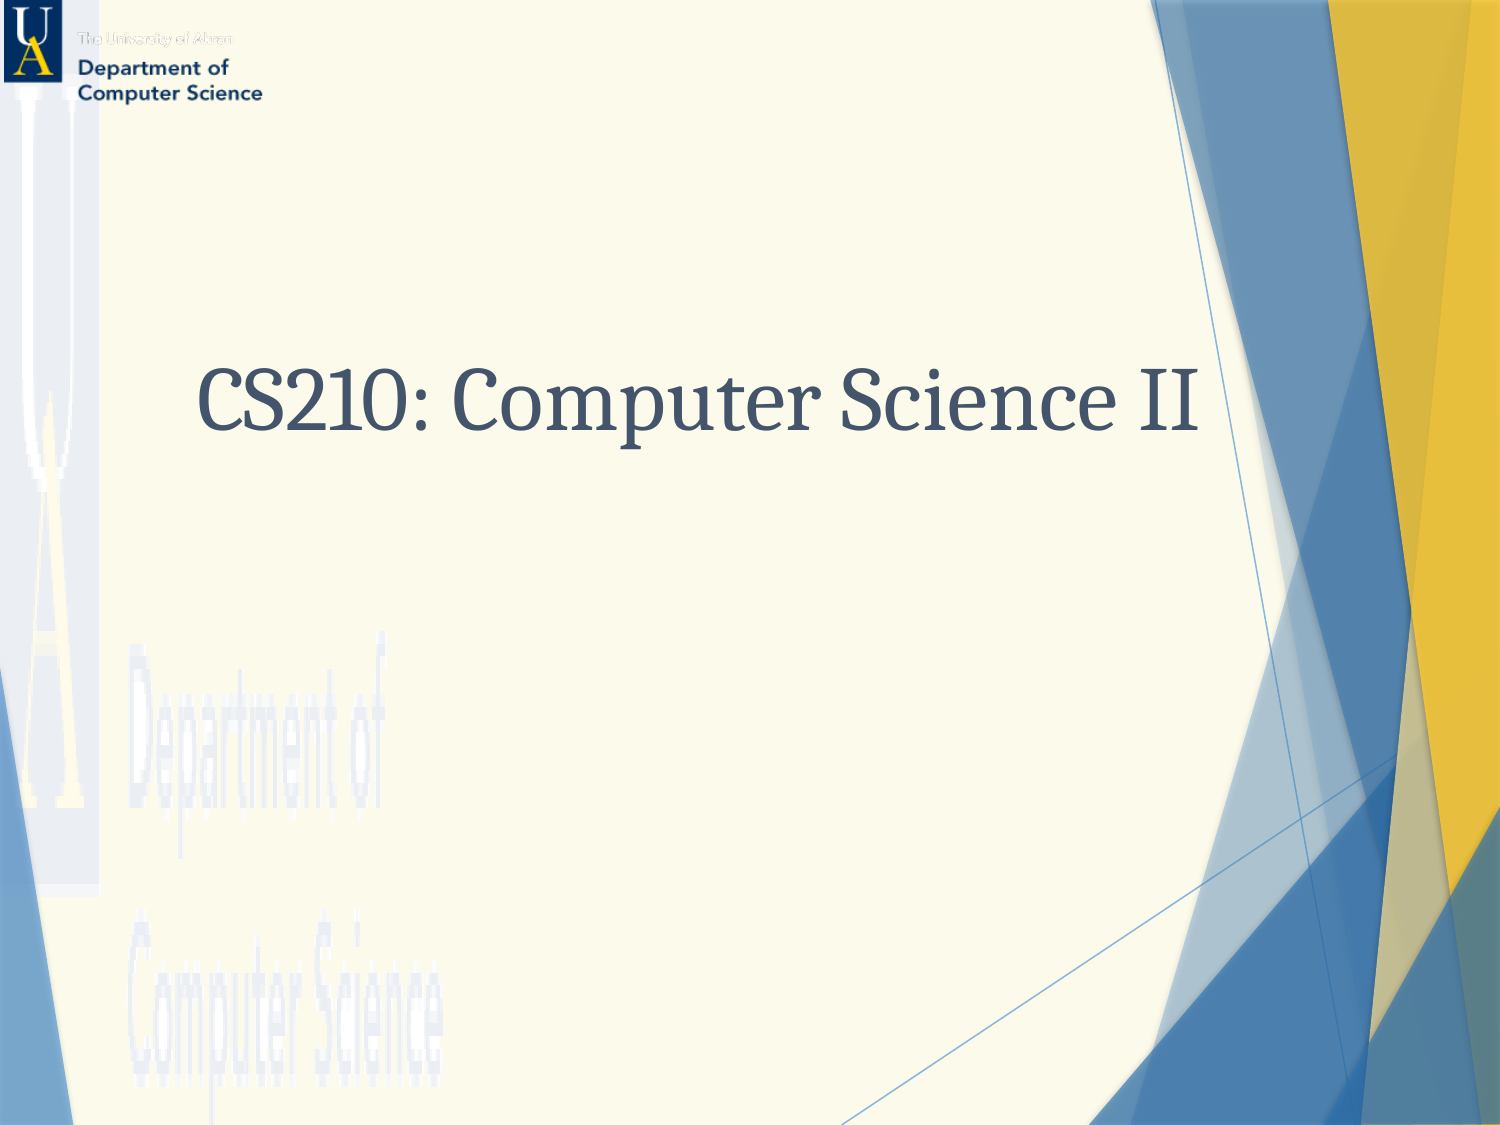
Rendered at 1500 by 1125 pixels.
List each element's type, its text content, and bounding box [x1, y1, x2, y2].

text_box CS210: Computer Science II [62, 299, 1338, 488]
picture [4, 0, 395, 124]
